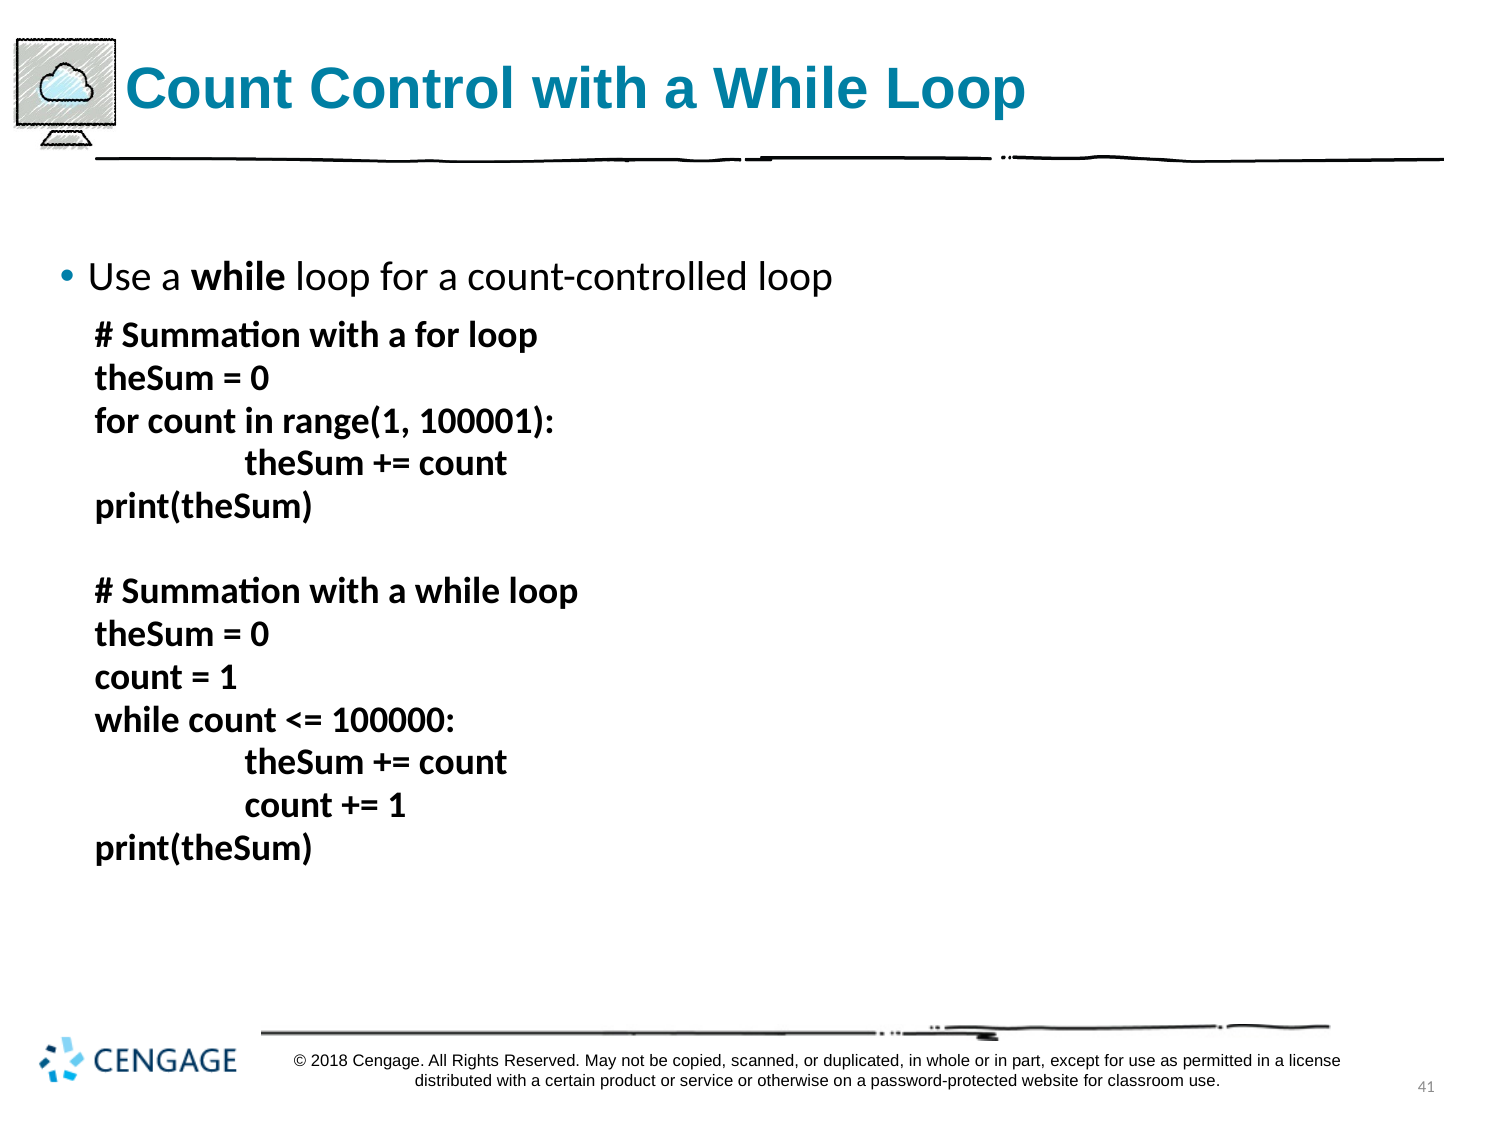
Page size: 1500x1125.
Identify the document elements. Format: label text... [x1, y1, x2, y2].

footer © 2018 Cengage. All Rights Reserved. May not be copied, scanned, or duplicated, in whole or in part, except for use as permitted in a license distributed with a certain product or service or otherwise on a password-protected website for classroom use. [262, 1049, 1375, 1090]
picture [19, 1023, 249, 1095]
title Count Control with a While Loop [125, 60, 1442, 121]
picture [95, 155, 1444, 163]
list Use a while loop for a count-controlled loop [59, 252, 1441, 301]
picture [13, 36, 117, 151]
picture [261, 1024, 1331, 1041]
list # Summation with a for loop theSum = 0 for count in range(1, 100001): theSum += count print(theSum) # Summation with a while loop theSum = 0 count = 1 while count <= 100000: theSum += count count += 1 print(theSum) [57, 313, 1438, 875]
